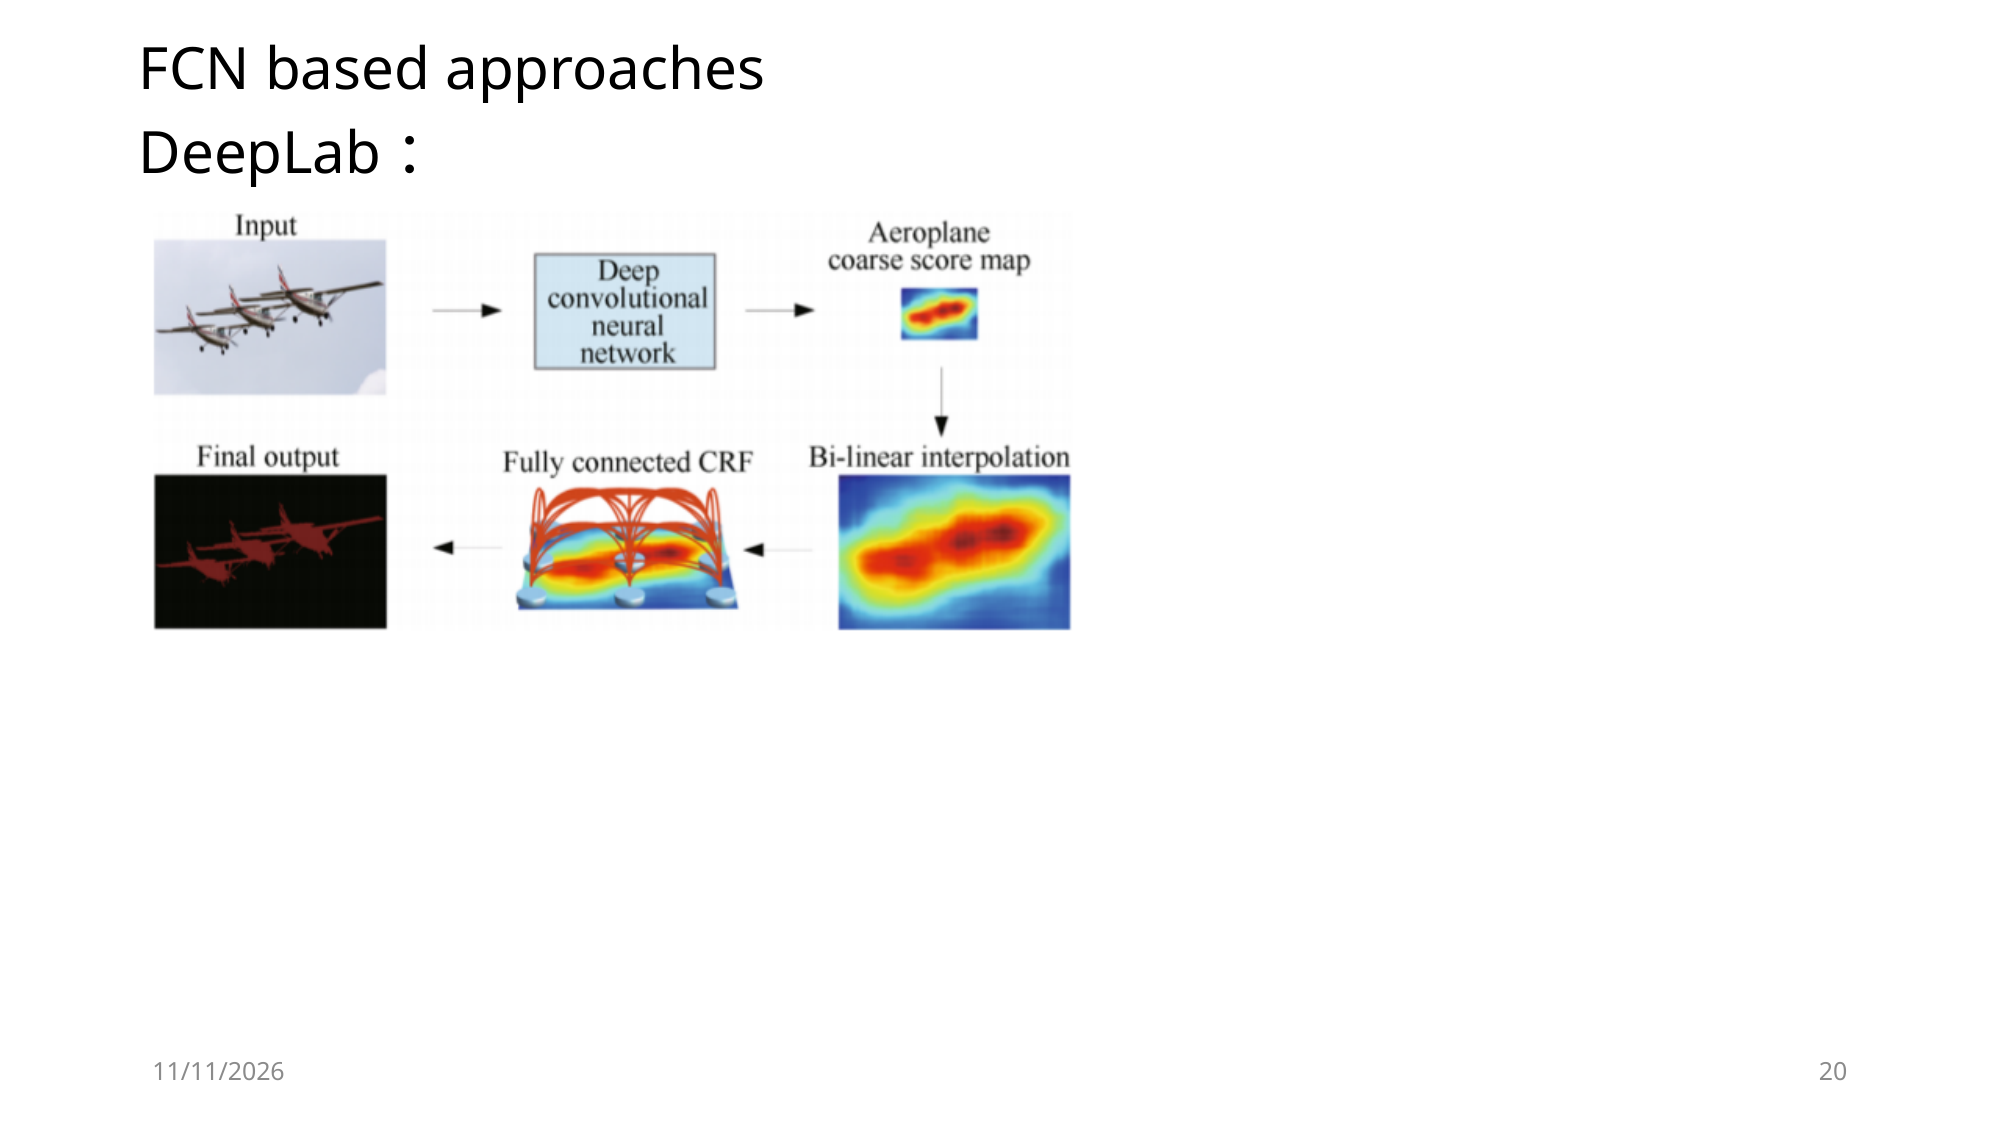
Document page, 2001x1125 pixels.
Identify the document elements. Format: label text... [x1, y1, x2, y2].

list FCN based approaches DeepLab： [123, 31, 1863, 1014]
slide_number 20 [1412, 1042, 1863, 1103]
picture [137, 206, 1083, 646]
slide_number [137, 1042, 588, 1103]
